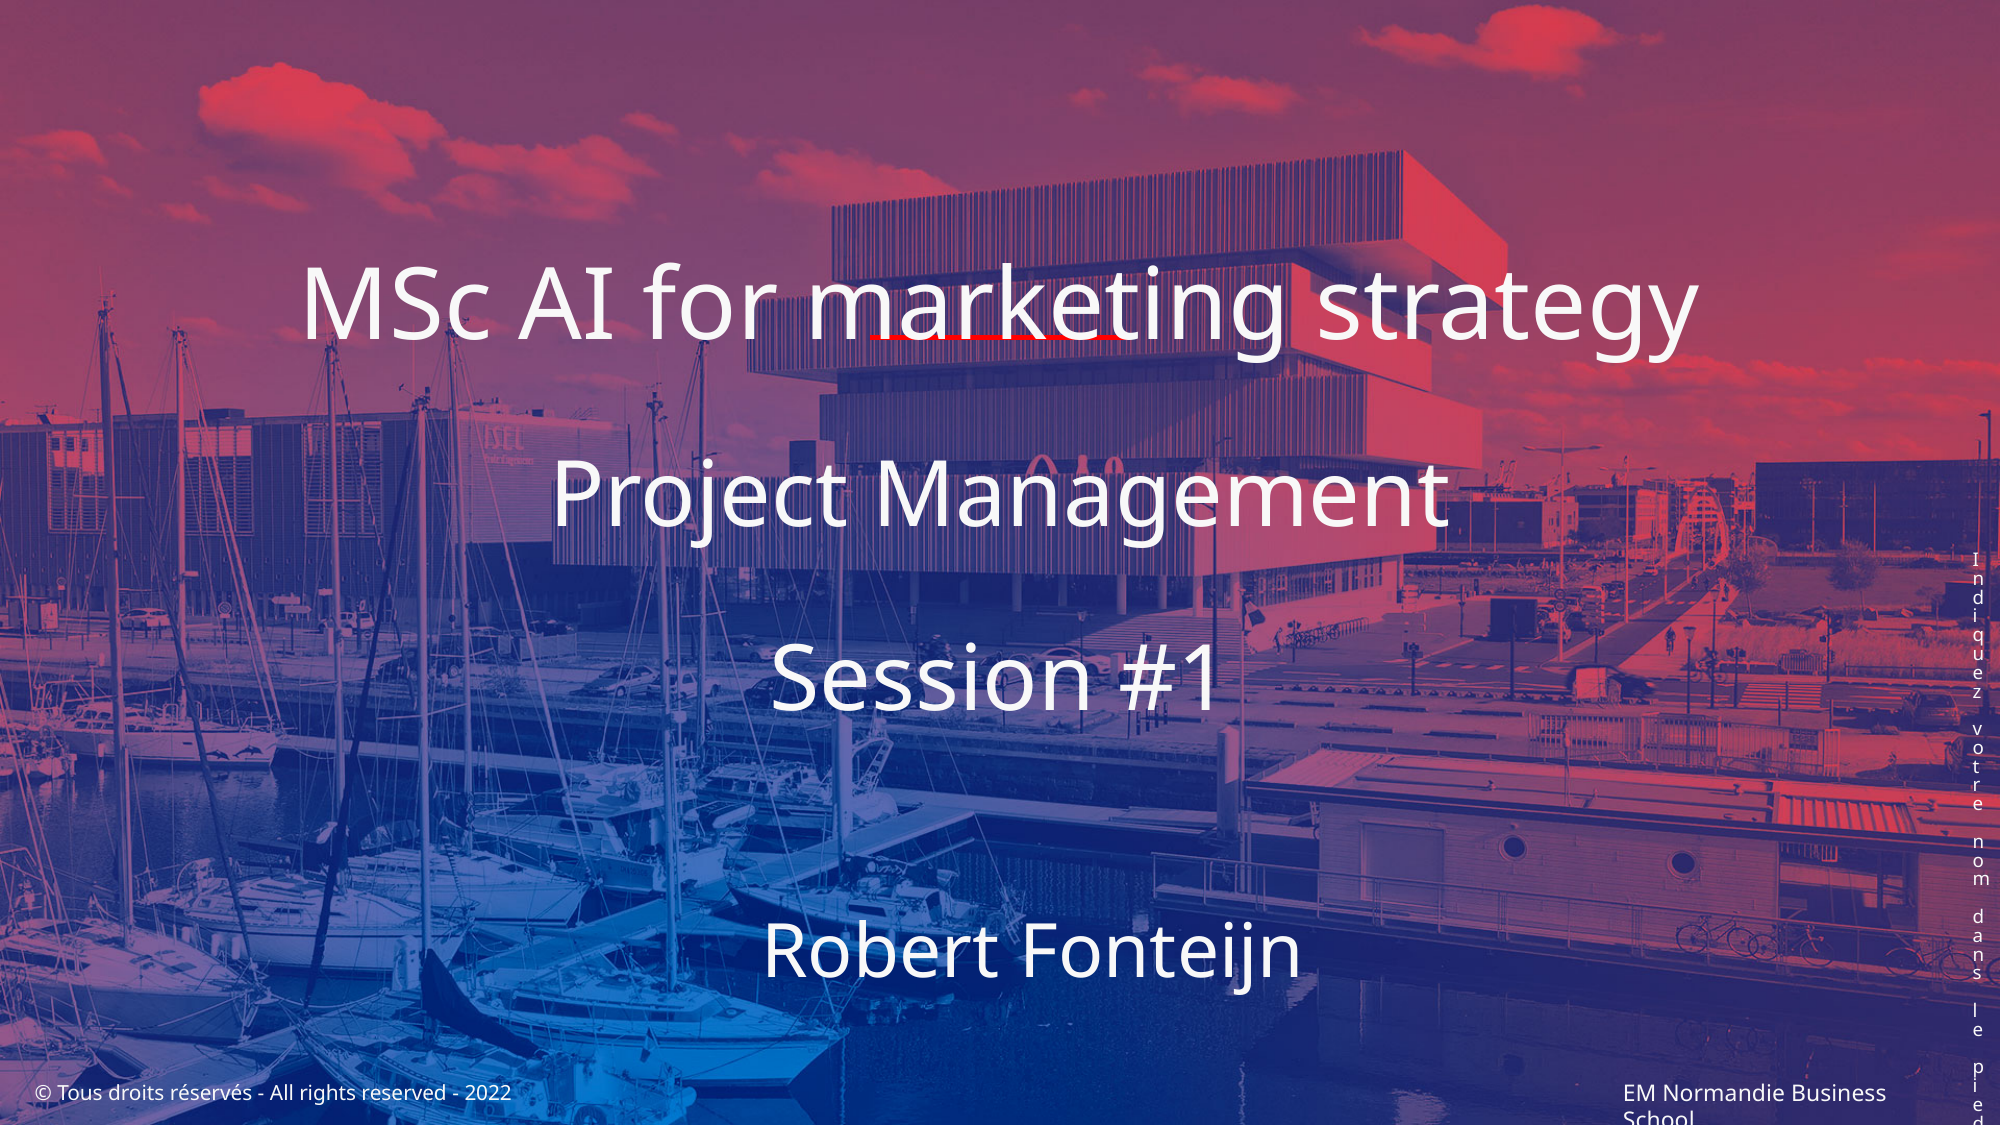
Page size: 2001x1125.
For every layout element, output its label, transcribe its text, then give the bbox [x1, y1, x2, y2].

picture [1663, 1117, 1671, 1125]
picture [0, 0, 2000, 1125]
picture [1650, 1117, 1656, 1125]
footer Indiquez votre nom dans le pied de page [1957, 73, 1994, 1048]
picture [1677, 1117, 1685, 1125]
subtitle Robert Fonteijn [309, 905, 1757, 1048]
text_box MSc AI for marketing strategy Project Management Session #1 [106, 231, 1894, 563]
